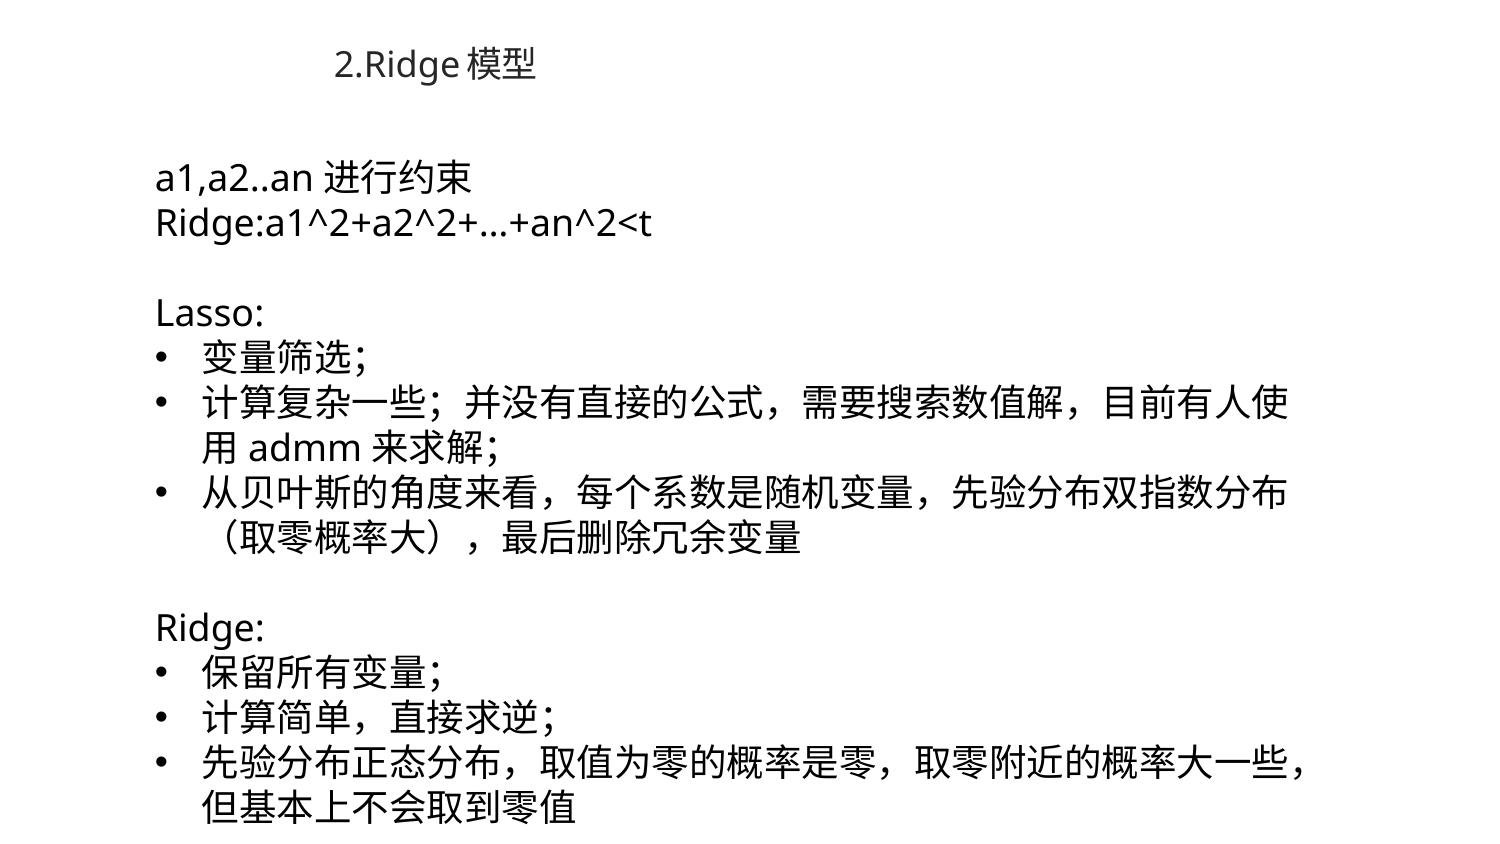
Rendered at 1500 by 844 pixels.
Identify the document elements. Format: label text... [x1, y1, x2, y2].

title 2.Ridge模型 [319, 34, 1416, 137]
text_box a1,a2..an进行约束 Ridge:a1^2+a2^2+…+an^2<t Lasso: 变量筛选； 计算复杂一些；并没有直接的公式，需要搜索数值解，目前有人使用admm来求解； 从贝叶斯的角度来看，每个系数是随机变量，先验分布双指数分布（取零概率大），最后删除冗余变量 Ridge: 保留所有变量； 计算简单，直接求逆； 先验分布正态分布，取值为零的概率是零，取零附近的概率大一些，但基本上不会取到零值 [140, 146, 1316, 844]
